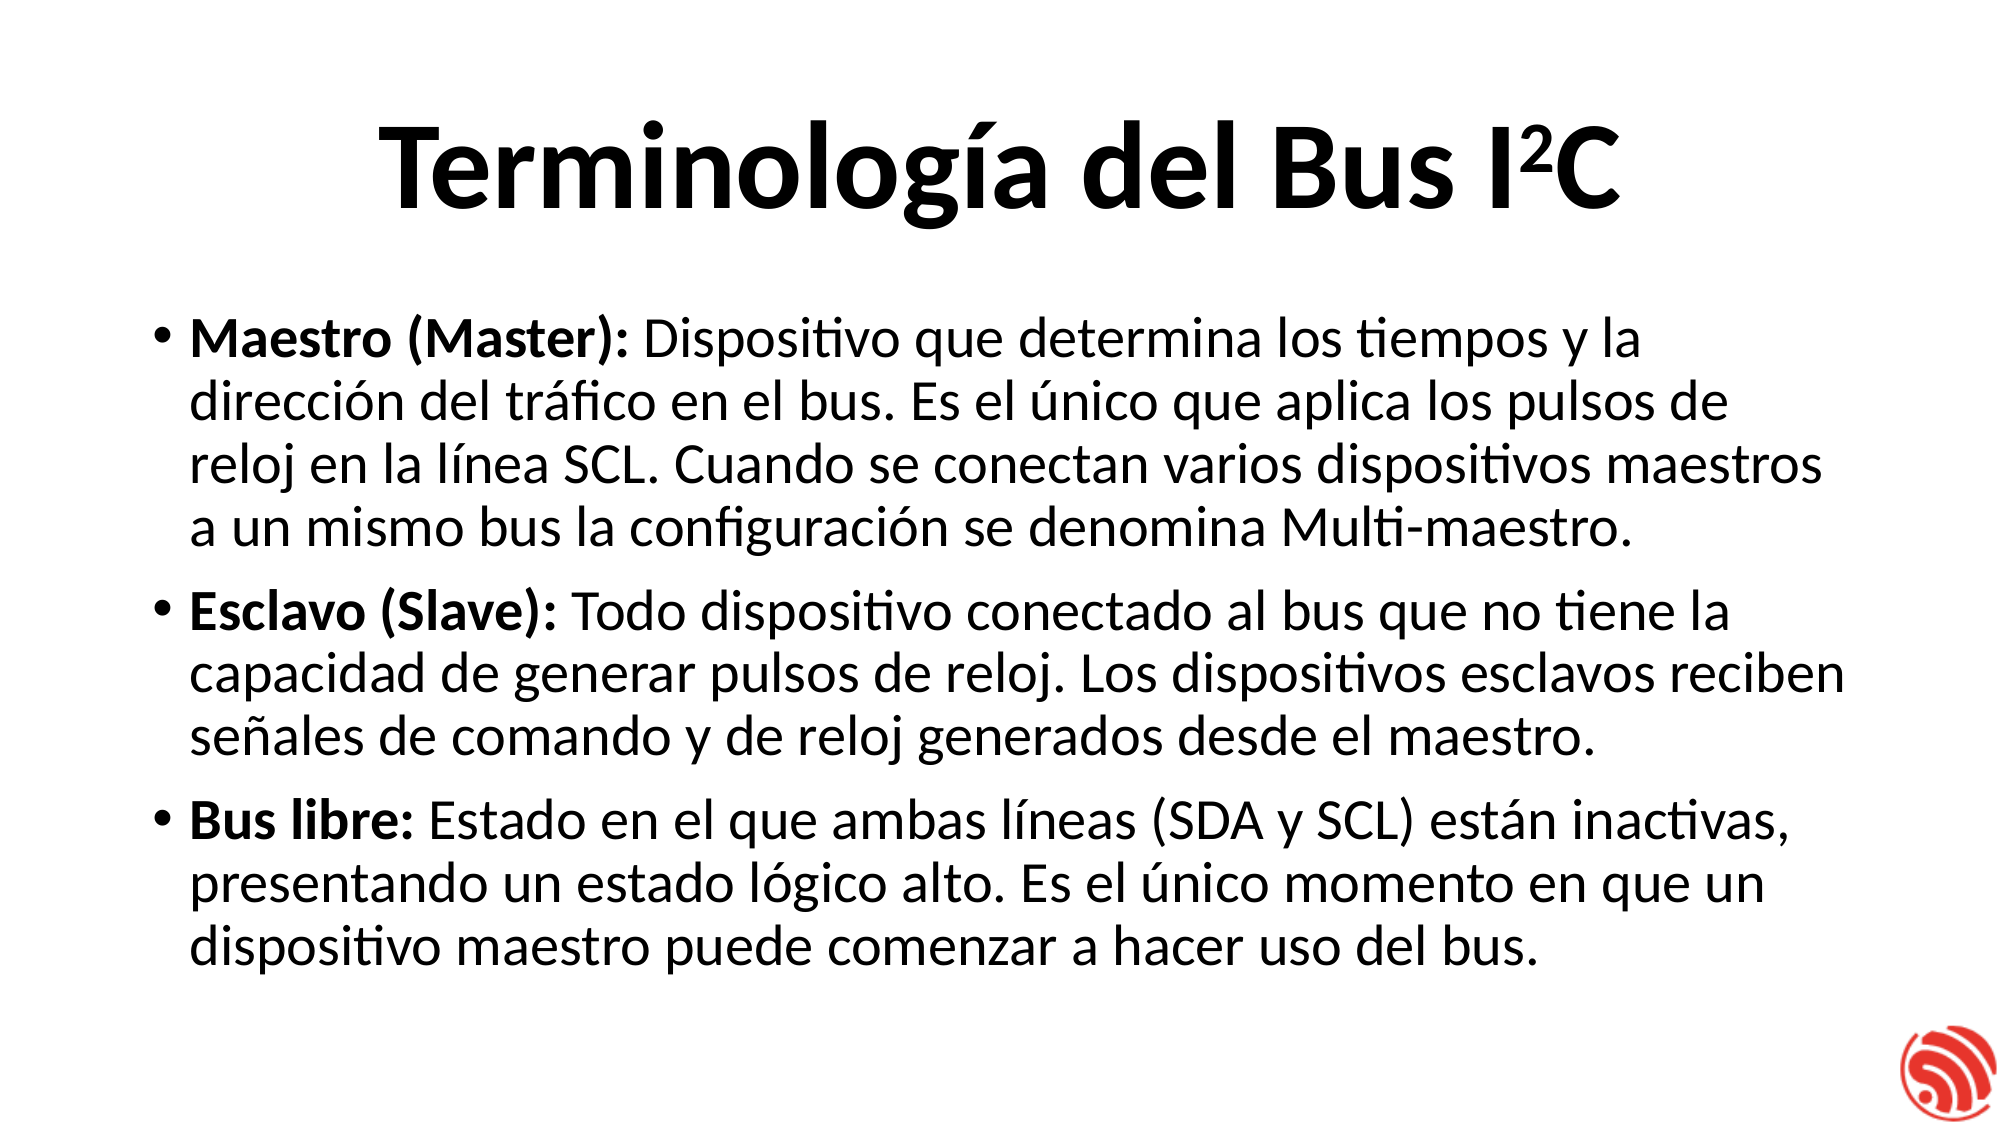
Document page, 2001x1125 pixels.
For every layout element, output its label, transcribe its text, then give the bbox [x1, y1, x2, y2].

picture [1899, 1023, 2000, 1125]
list Maestro (Master): Dispositivo que determina los tiempos y la dirección del tráfico en el bus. Es el único que aplica los pulsos de reloj en la línea SCL. Cuando se conectan varios dispositivos maestros a un mismo bus la configuración se denomina Multi-maestro. Esclavo (Slave): Todo dispositivo conectado al bus que no tiene la capacidad de generar pulsos de reloj. Los dispositivos esclavos reciben señales de comando y de reloj generados desde el maestro. Bus libre: Estado en el que ambas líneas (SDA y SCL) están inactivas, presentando un estado lógico alto. Es el único momento en que un dispositivo maestro puede comenzar a hacer uso del bus. [137, 299, 1863, 1014]
title Terminología del Bus I2C [137, 59, 1863, 278]
